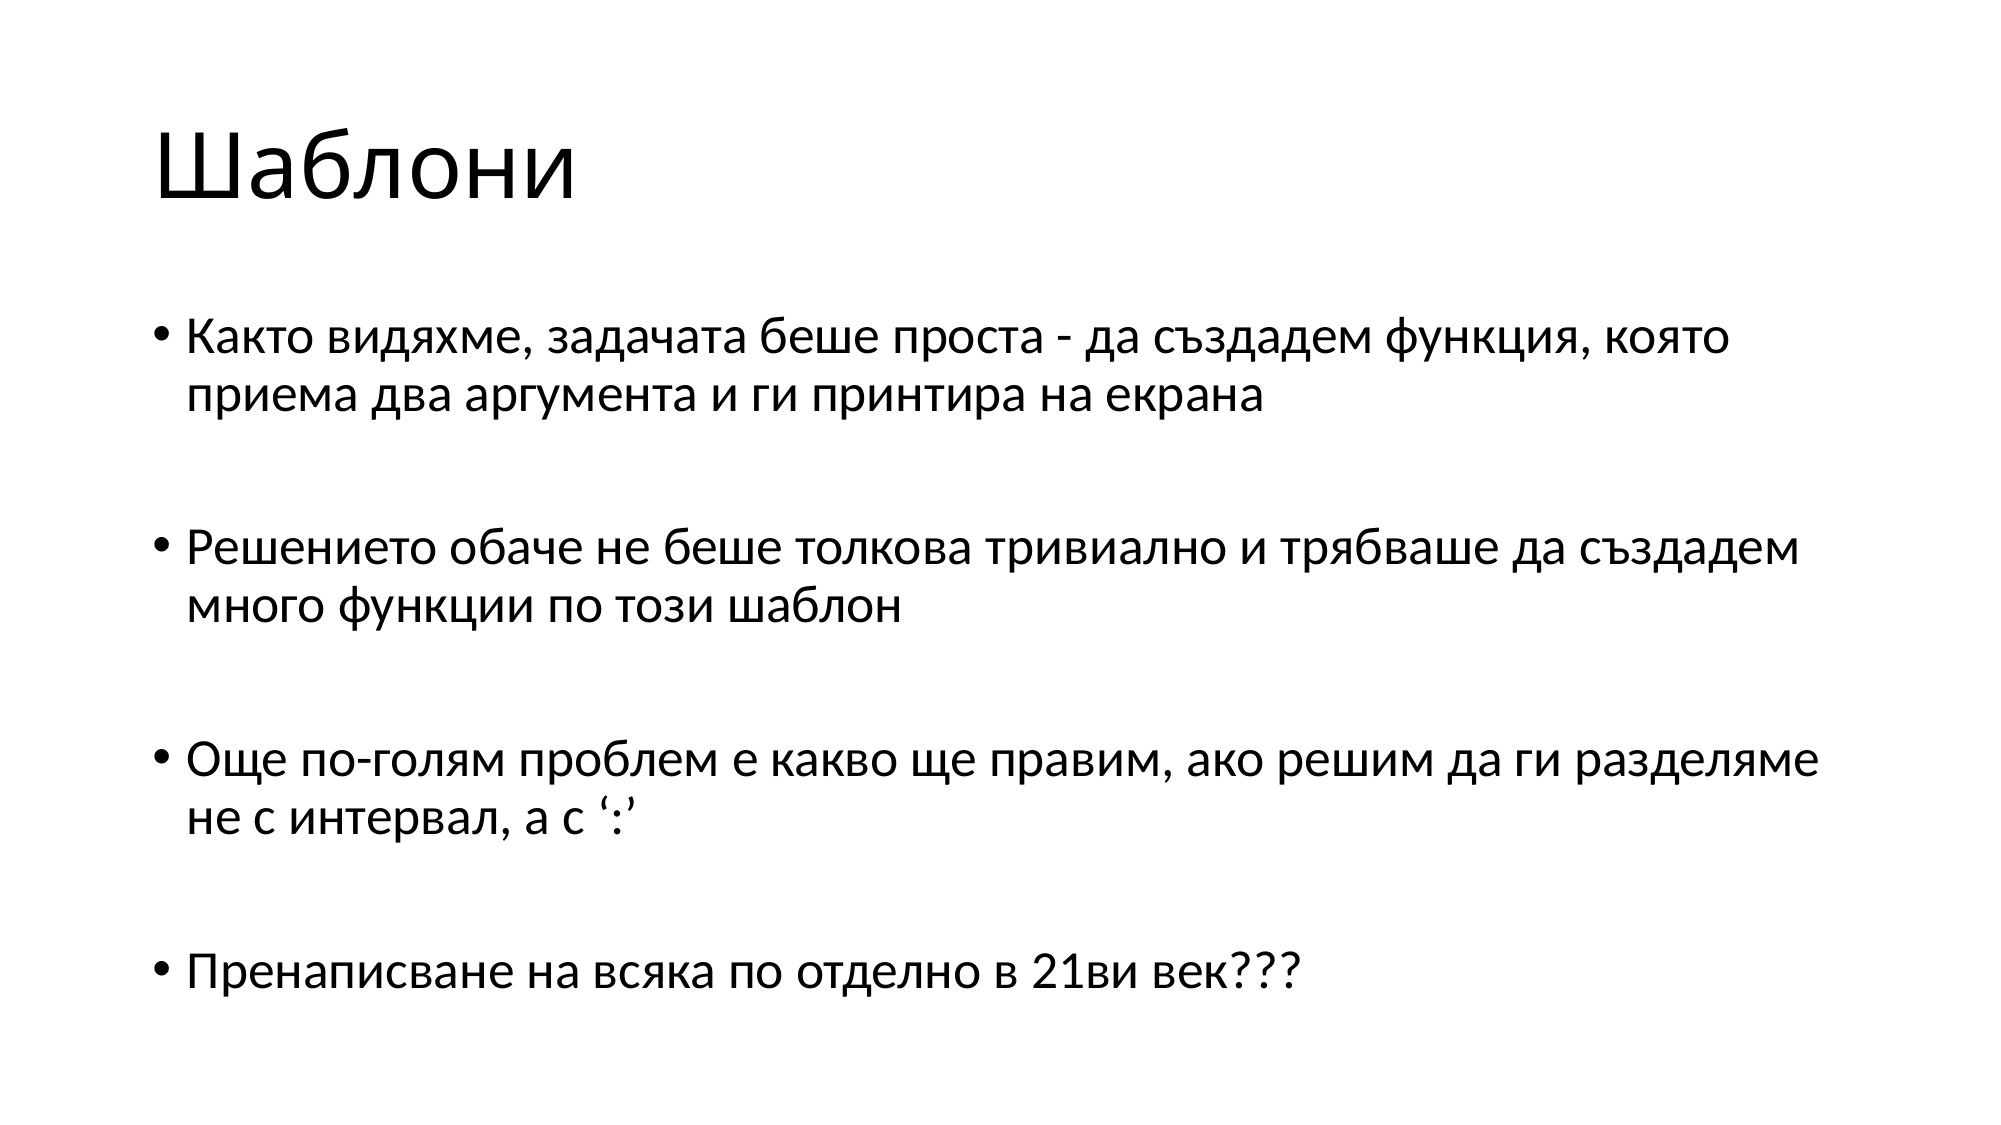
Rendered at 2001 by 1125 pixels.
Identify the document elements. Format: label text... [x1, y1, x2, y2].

title Шаблони [137, 59, 1863, 278]
list Както видяхме, задачата беше проста - да създадем функция, която приема два аргумента и ги принтира на екрана Решението обаче не беше толкова тривиално и трябваше да създадем много функции по този шаблон Още по-голям проблем е какво ще правим, ако решим да ги разделяме не с интервал, а с ‘:’ Пренаписване на всяка по отделно в 21ви век??? [137, 299, 1863, 1014]
